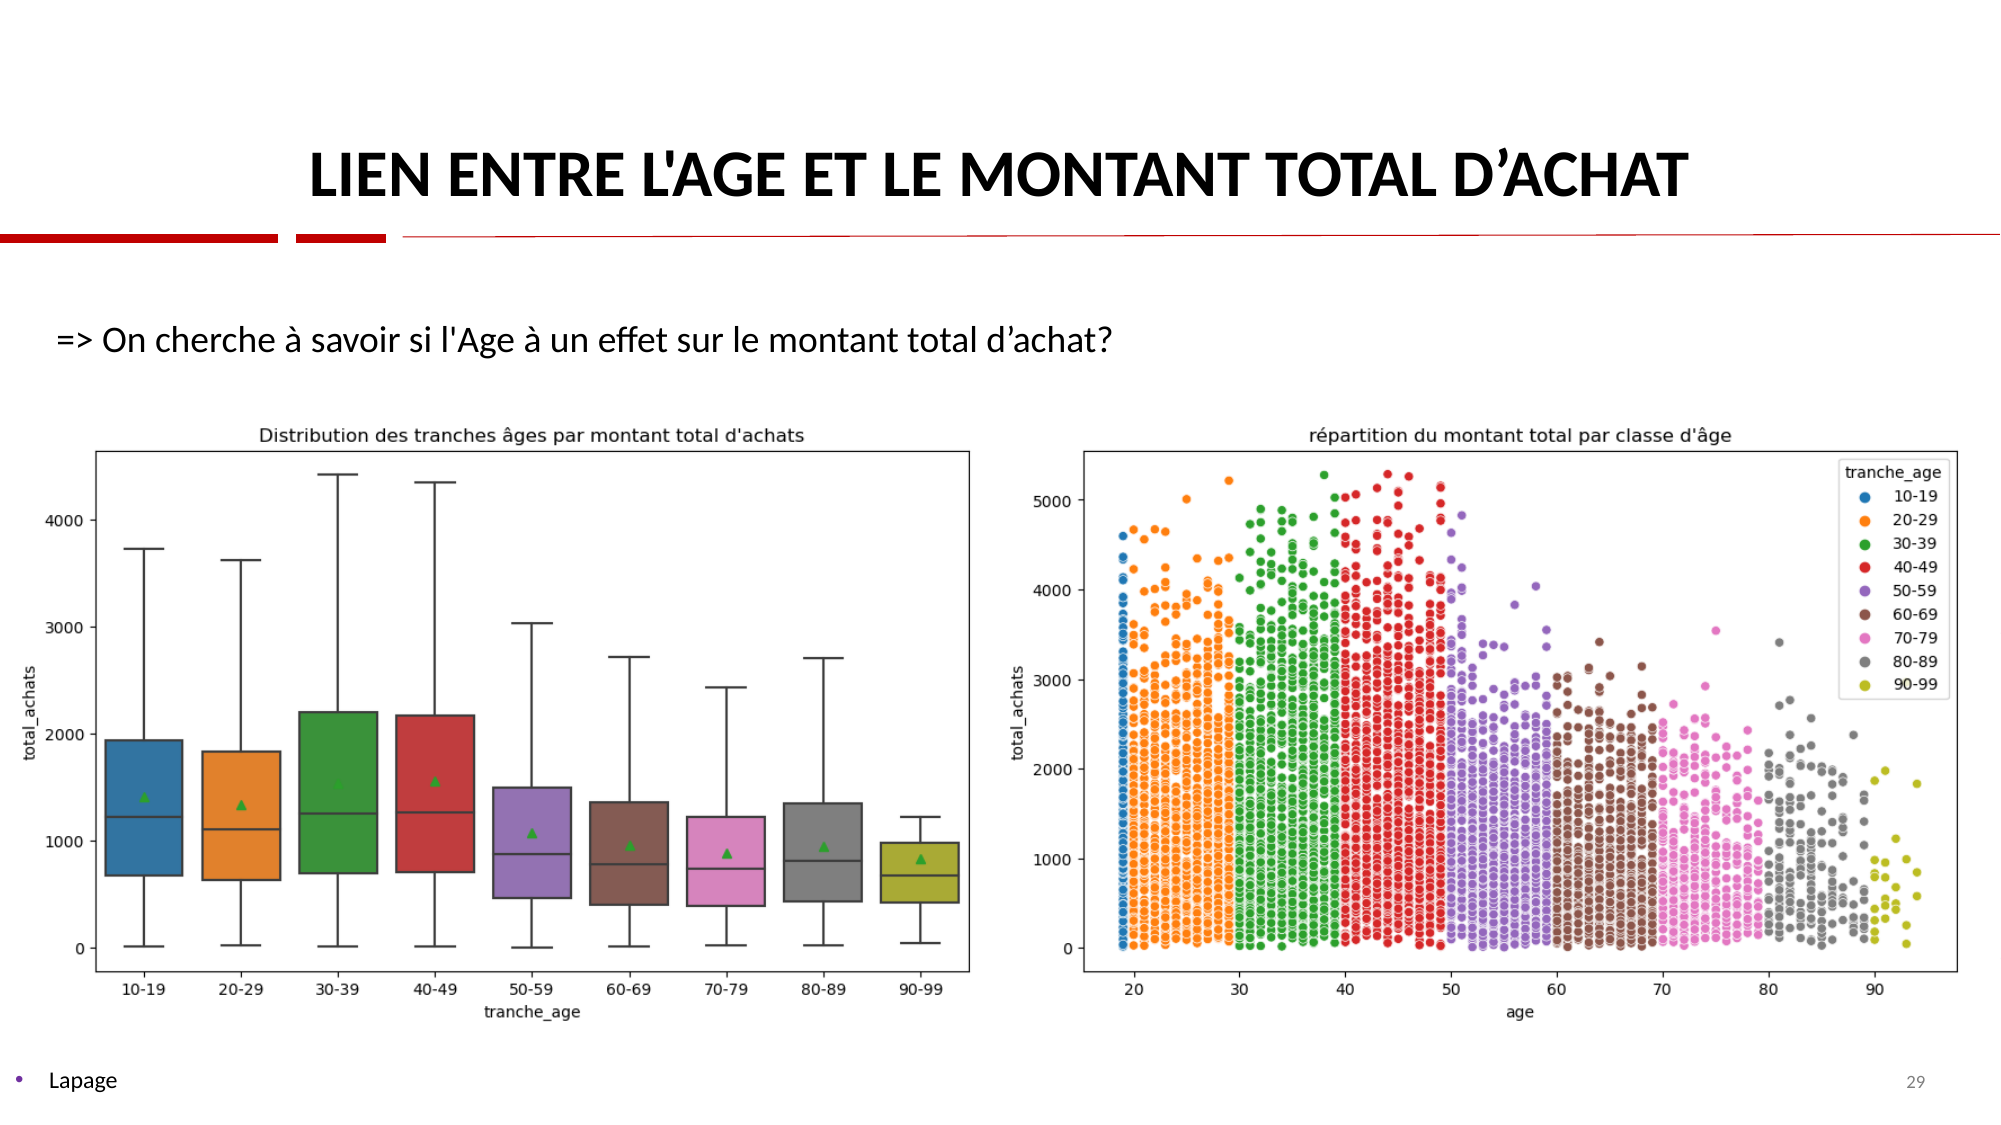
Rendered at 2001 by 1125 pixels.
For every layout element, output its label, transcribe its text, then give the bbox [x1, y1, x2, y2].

text_box [1505, 413, 2000, 1082]
title Lien entre l'Age et le montant total d’achat [59, 40, 1941, 211]
picture [999, 416, 1967, 1032]
picture [11, 416, 979, 1032]
slide_number 29 [1490, 1060, 1941, 1102]
text_box Lapage [0, 1060, 371, 1101]
text_box => On cherche à savoir si l'Age à un effet sur le montant total d’achat? [41, 308, 1401, 368]
